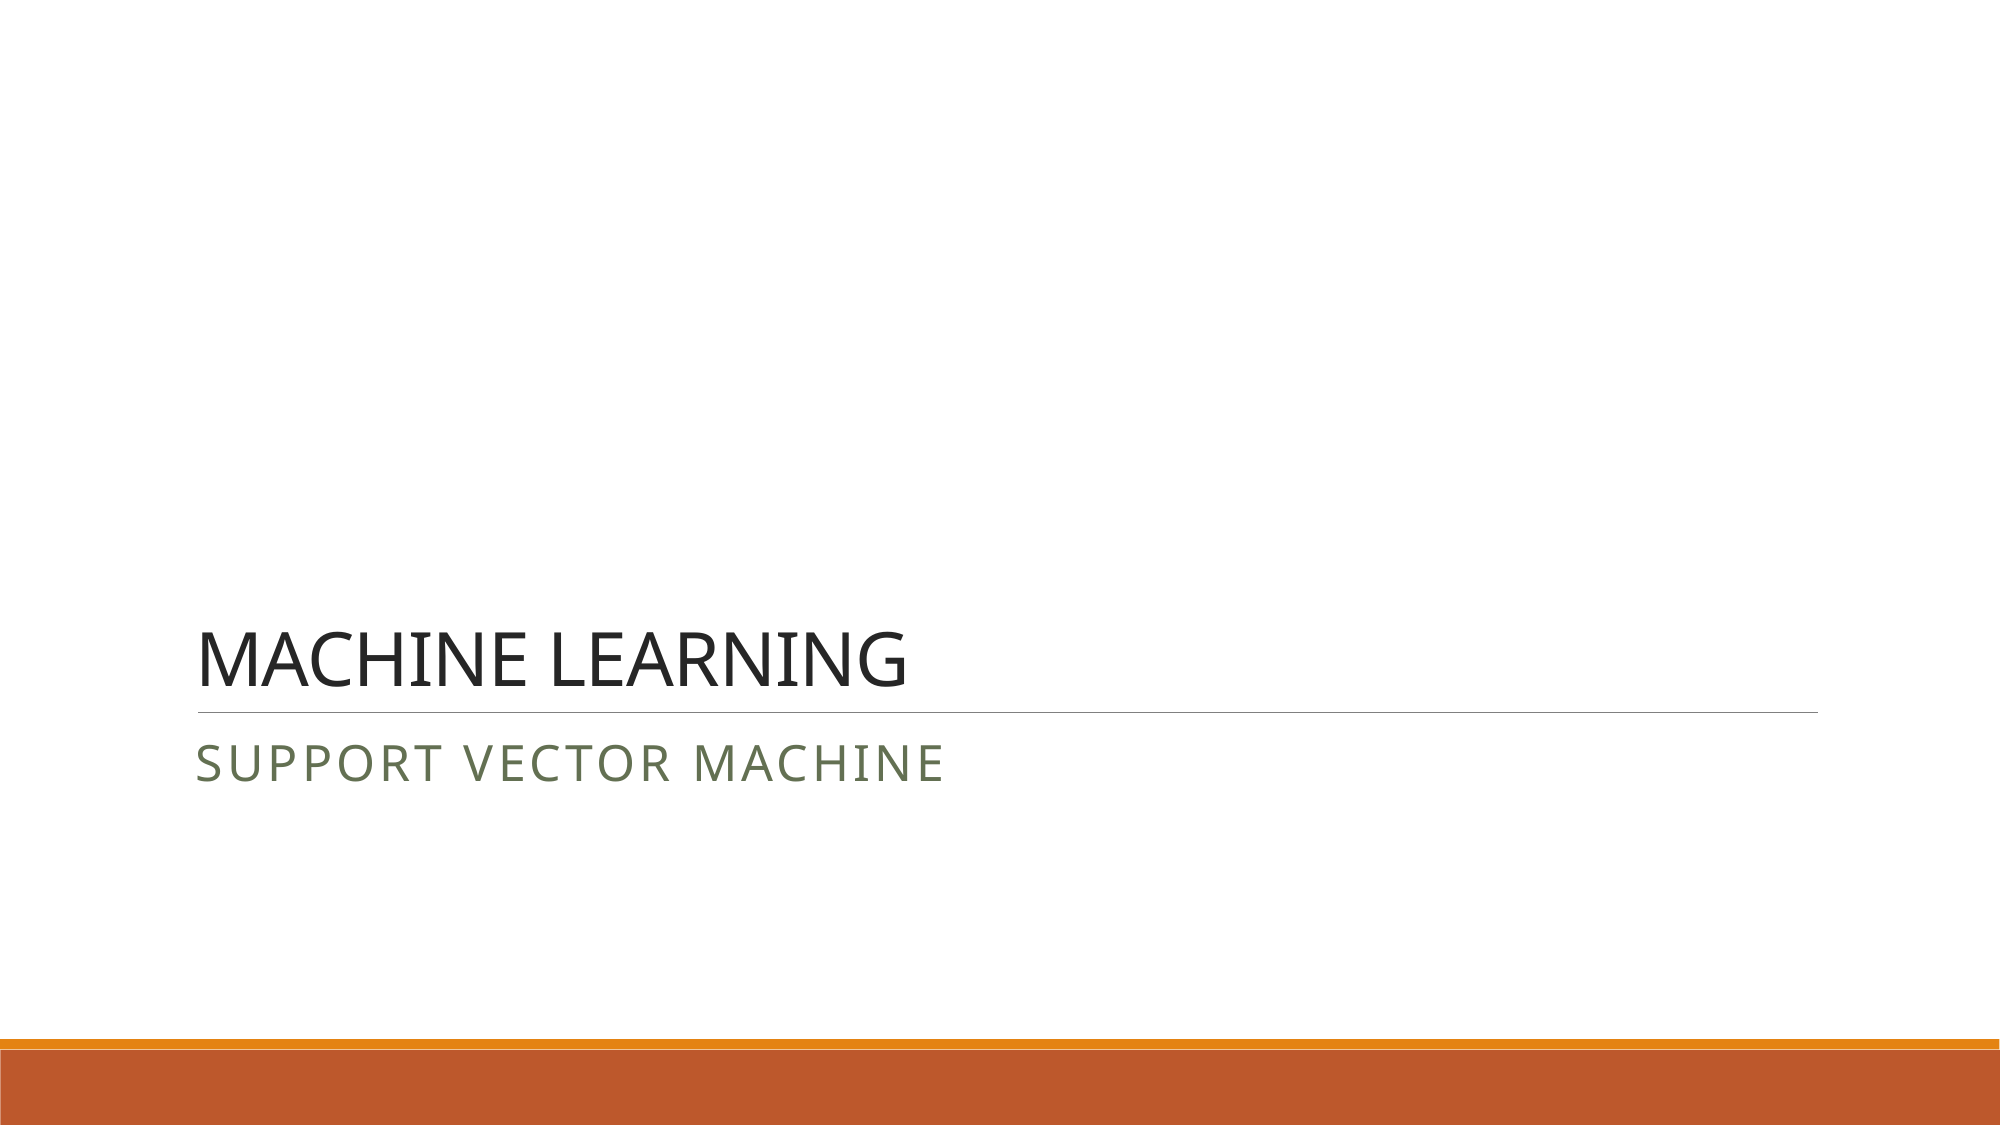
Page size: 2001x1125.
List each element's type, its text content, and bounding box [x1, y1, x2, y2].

title MACHINE LEARNING [180, 124, 1830, 710]
subtitle SUPPORT VECTOR MACHINE [180, 730, 1831, 919]
